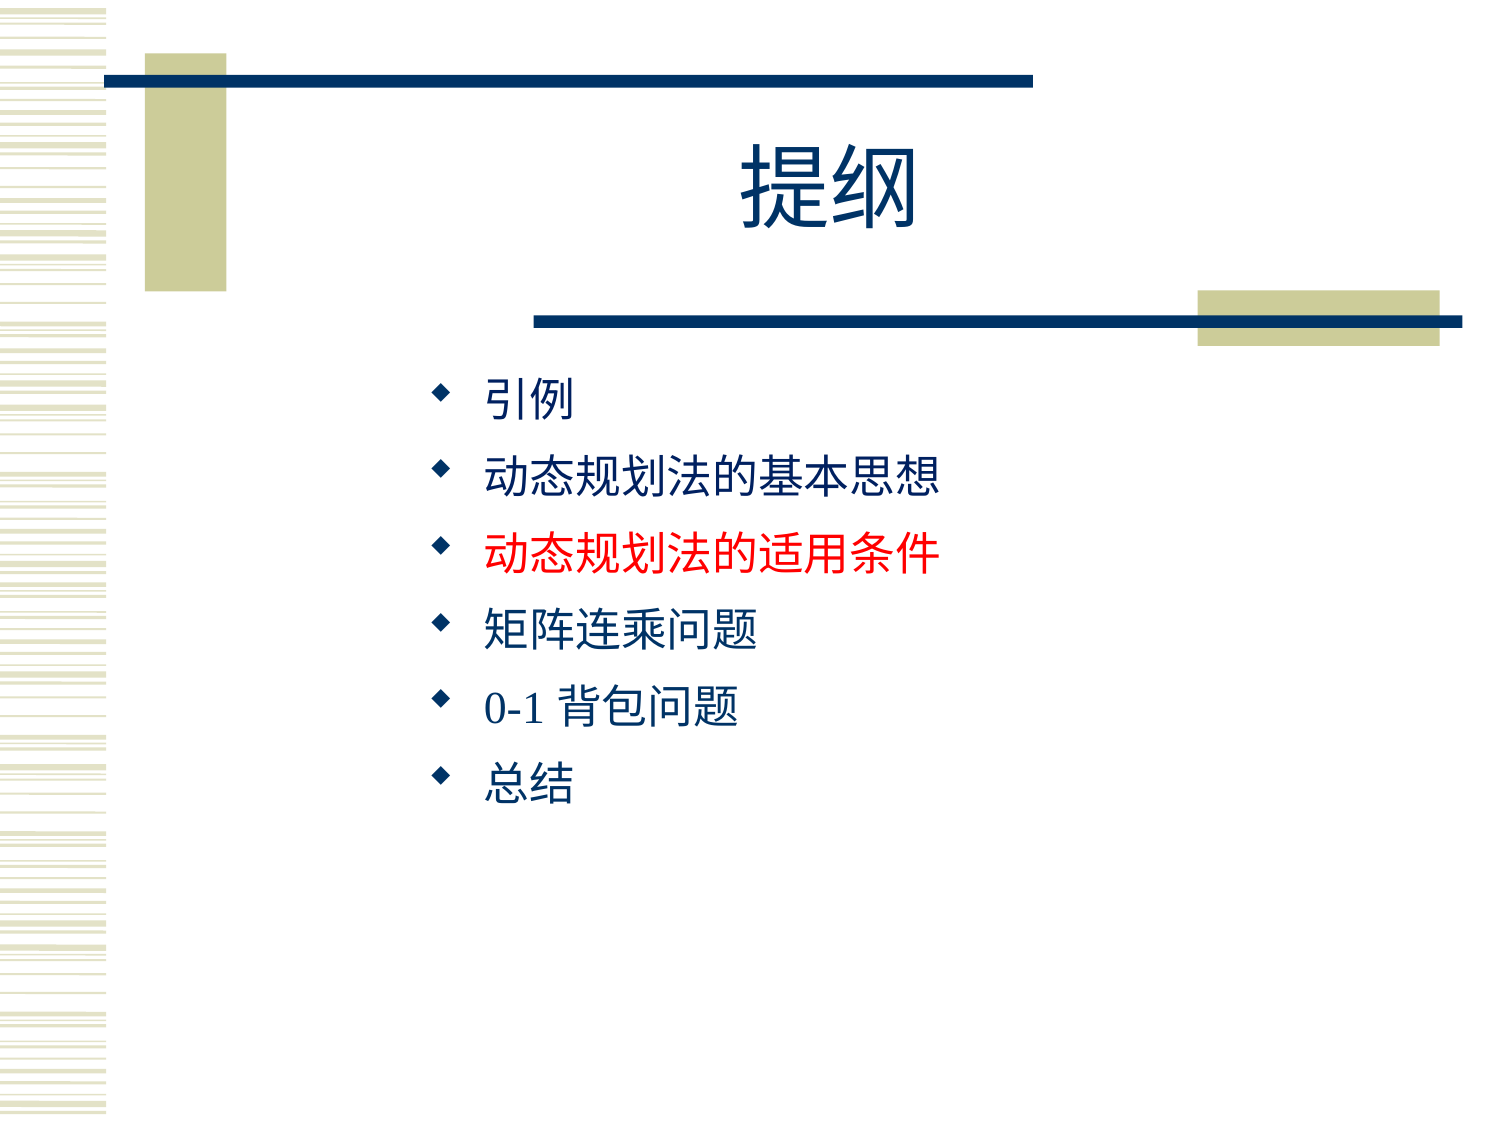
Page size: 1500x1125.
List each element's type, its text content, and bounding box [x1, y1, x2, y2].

title 提纲 [224, 99, 1436, 288]
list 引例 动态规划法的基本思想 动态规划法的适用条件 矩阵连乘问题 0-1背包问题 总结 [412, 363, 1439, 1001]
